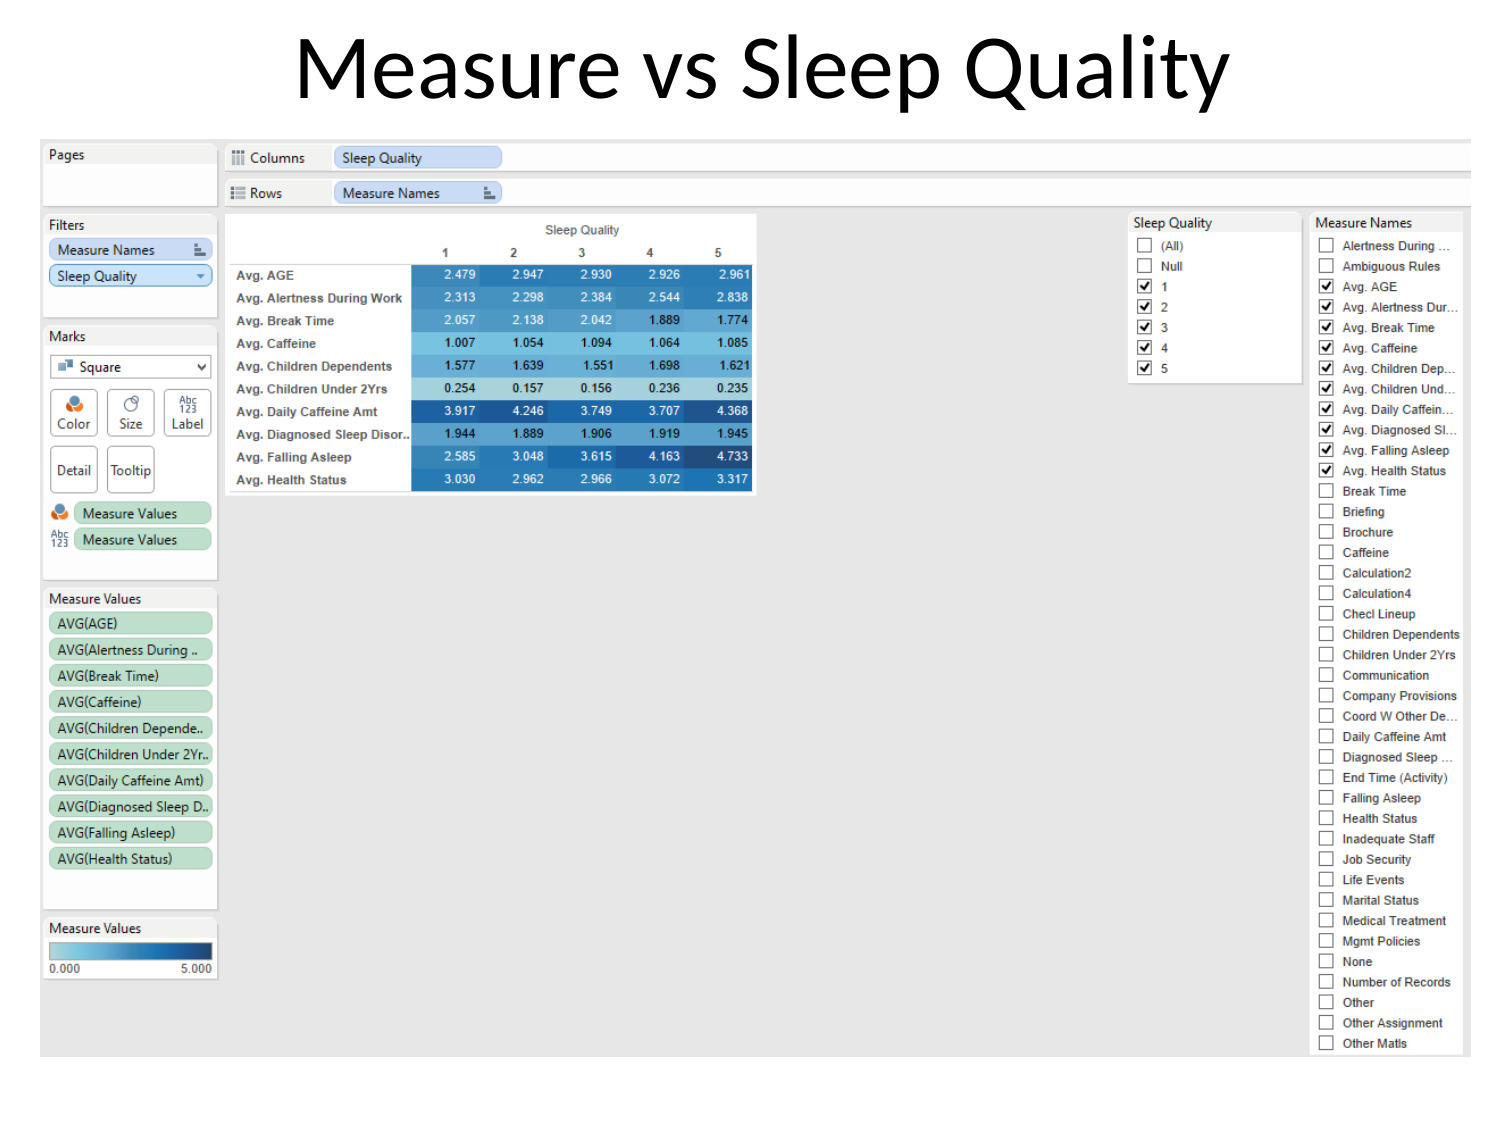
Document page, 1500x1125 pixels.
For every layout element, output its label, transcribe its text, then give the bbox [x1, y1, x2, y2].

text_box Measure vs Sleep Quality [120, 0, 1406, 125]
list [40, 139, 1471, 1057]
